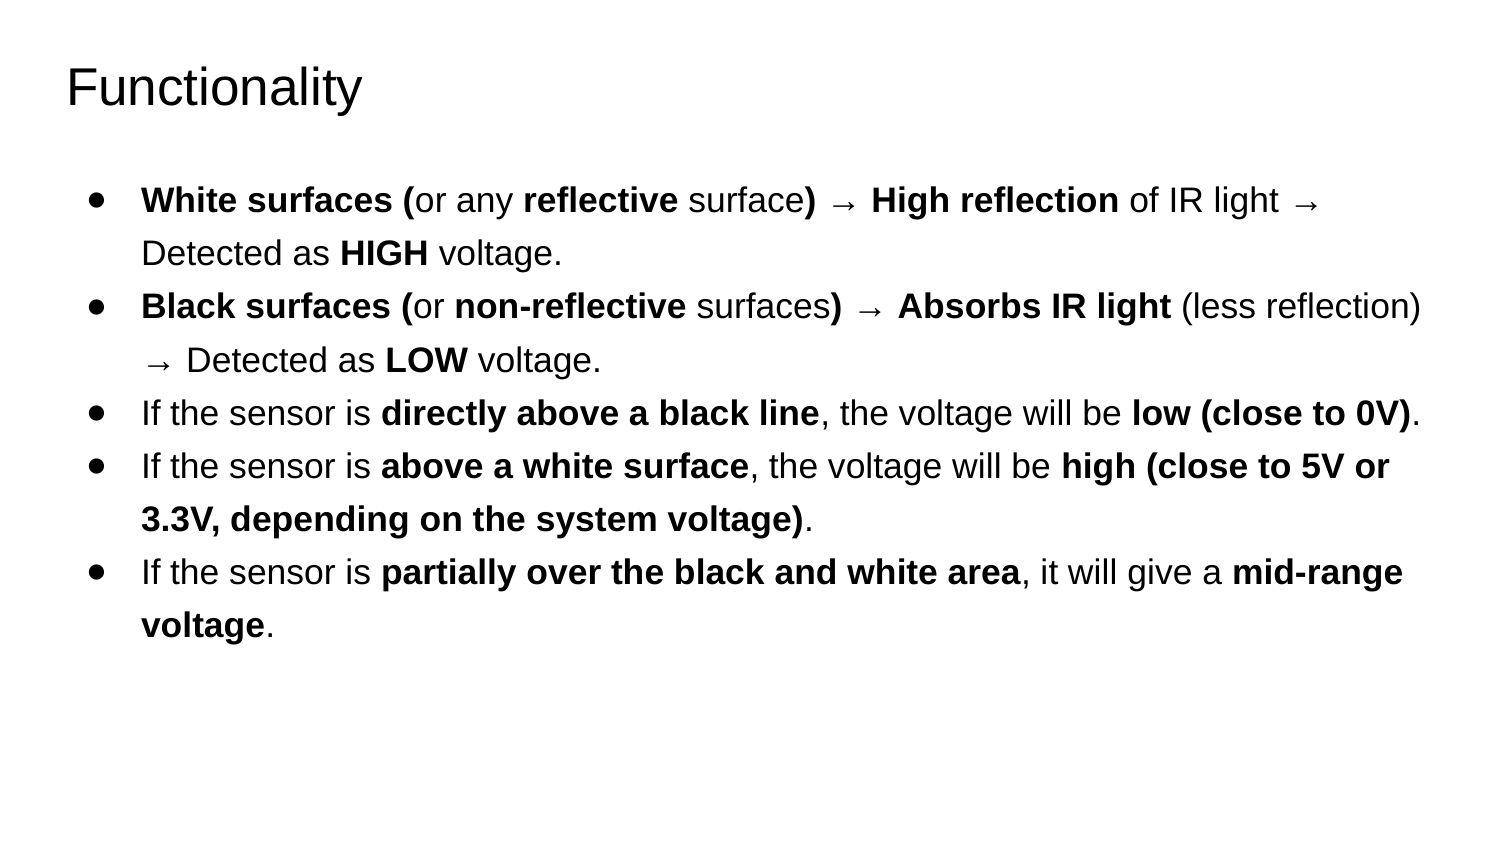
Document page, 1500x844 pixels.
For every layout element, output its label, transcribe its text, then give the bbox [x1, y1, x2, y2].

list White surfaces (or any reflective surface) → High reflection of IR light → Detected as HIGH voltage. Black surfaces (or non-reflective surfaces) → Absorbs IR light (less reflection) → Detected as LOW voltage. If the sensor is directly above a black line, the voltage will be low (close to 0V). If the sensor is above a white surface, the voltage will be high (close to 5V or 3.3V, depending on the system voltage). If the sensor is partially over the black and white area, it will give a mid-range voltage. [51, 151, 1449, 750]
title Functionality [51, 37, 1449, 132]
